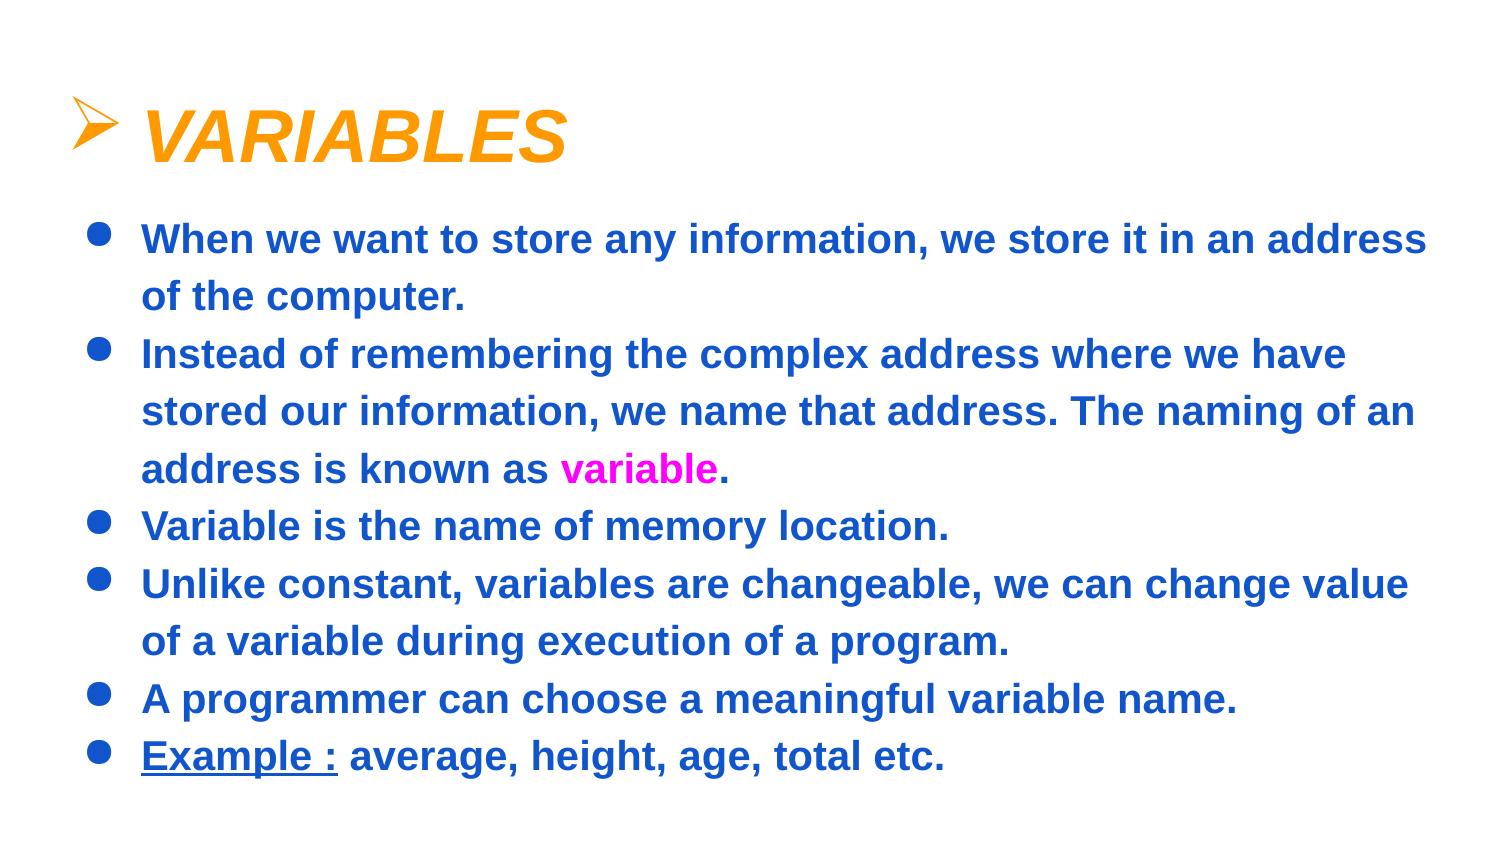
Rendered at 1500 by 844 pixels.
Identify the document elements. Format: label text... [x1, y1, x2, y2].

title VARIABLES [51, 72, 1449, 167]
list When we want to store any information, we store it in an address of the computer. Instead of remembering the complex address where we have stored our information, we name that address. The naming of an address is known as variable. Variable is the name of memory location. Unlike constant, variables are changeable, we can change value of a variable during execution of a program. A programmer can choose a meaningful variable name. Example : average, height, age, total etc. [51, 189, 1449, 835]
